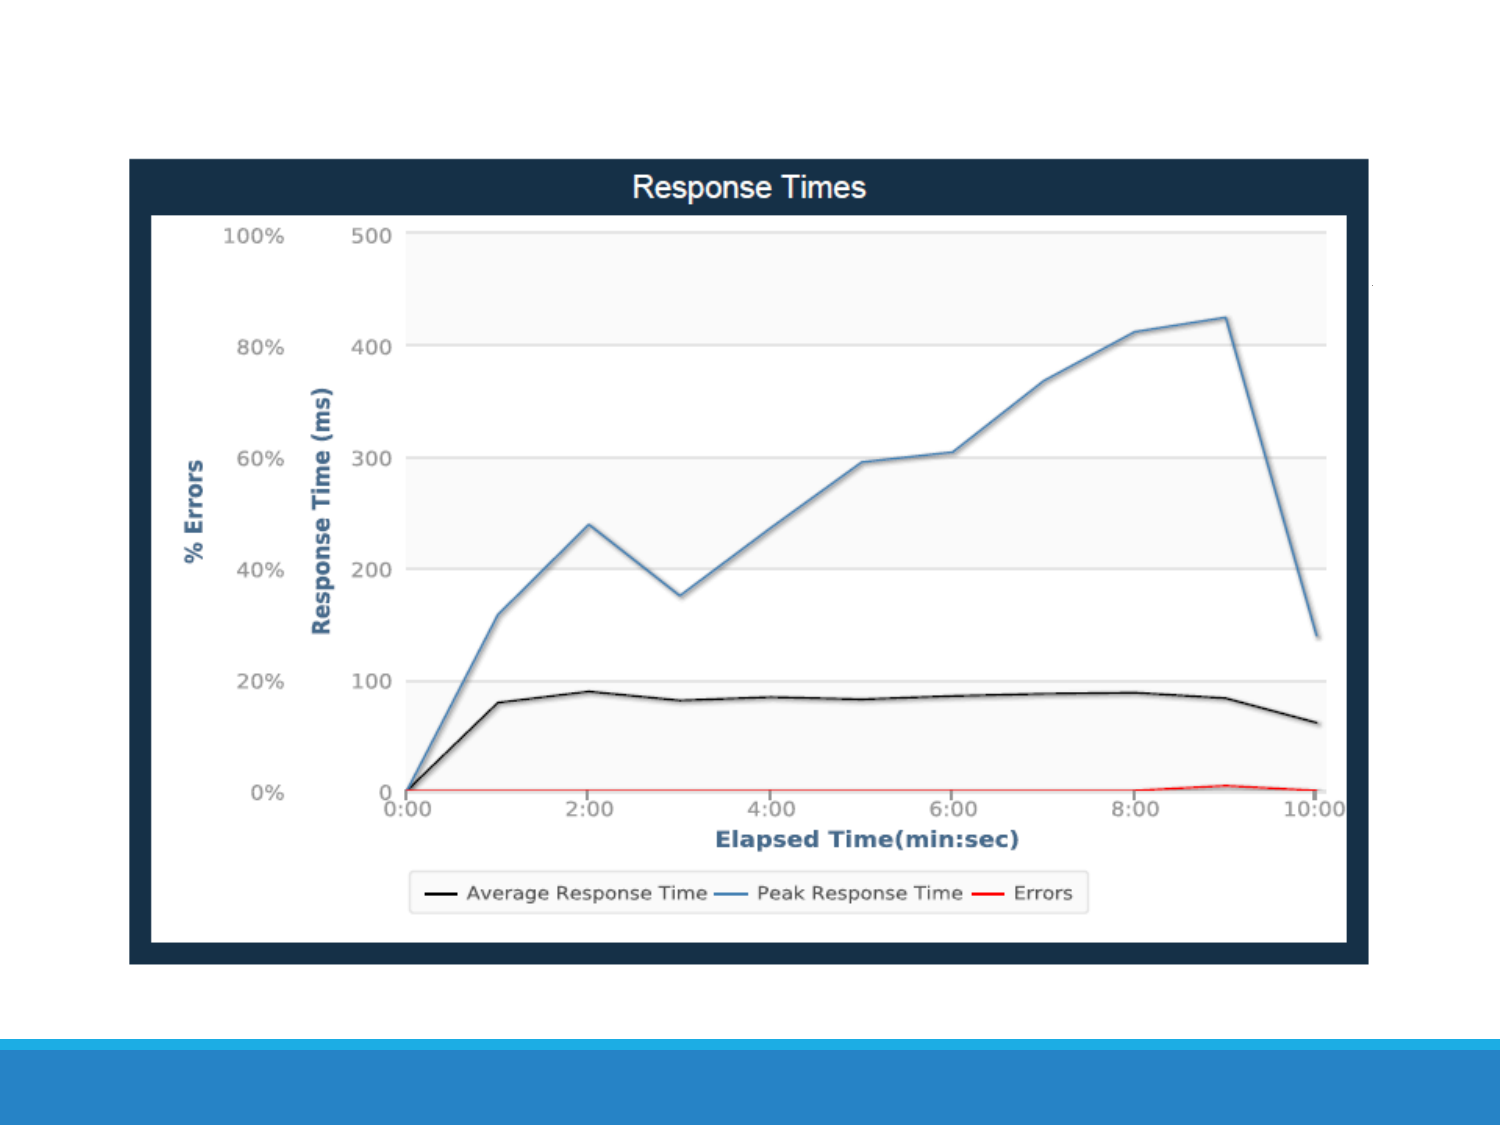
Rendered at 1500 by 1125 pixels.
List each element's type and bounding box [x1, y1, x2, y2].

picture [127, 153, 1373, 972]
